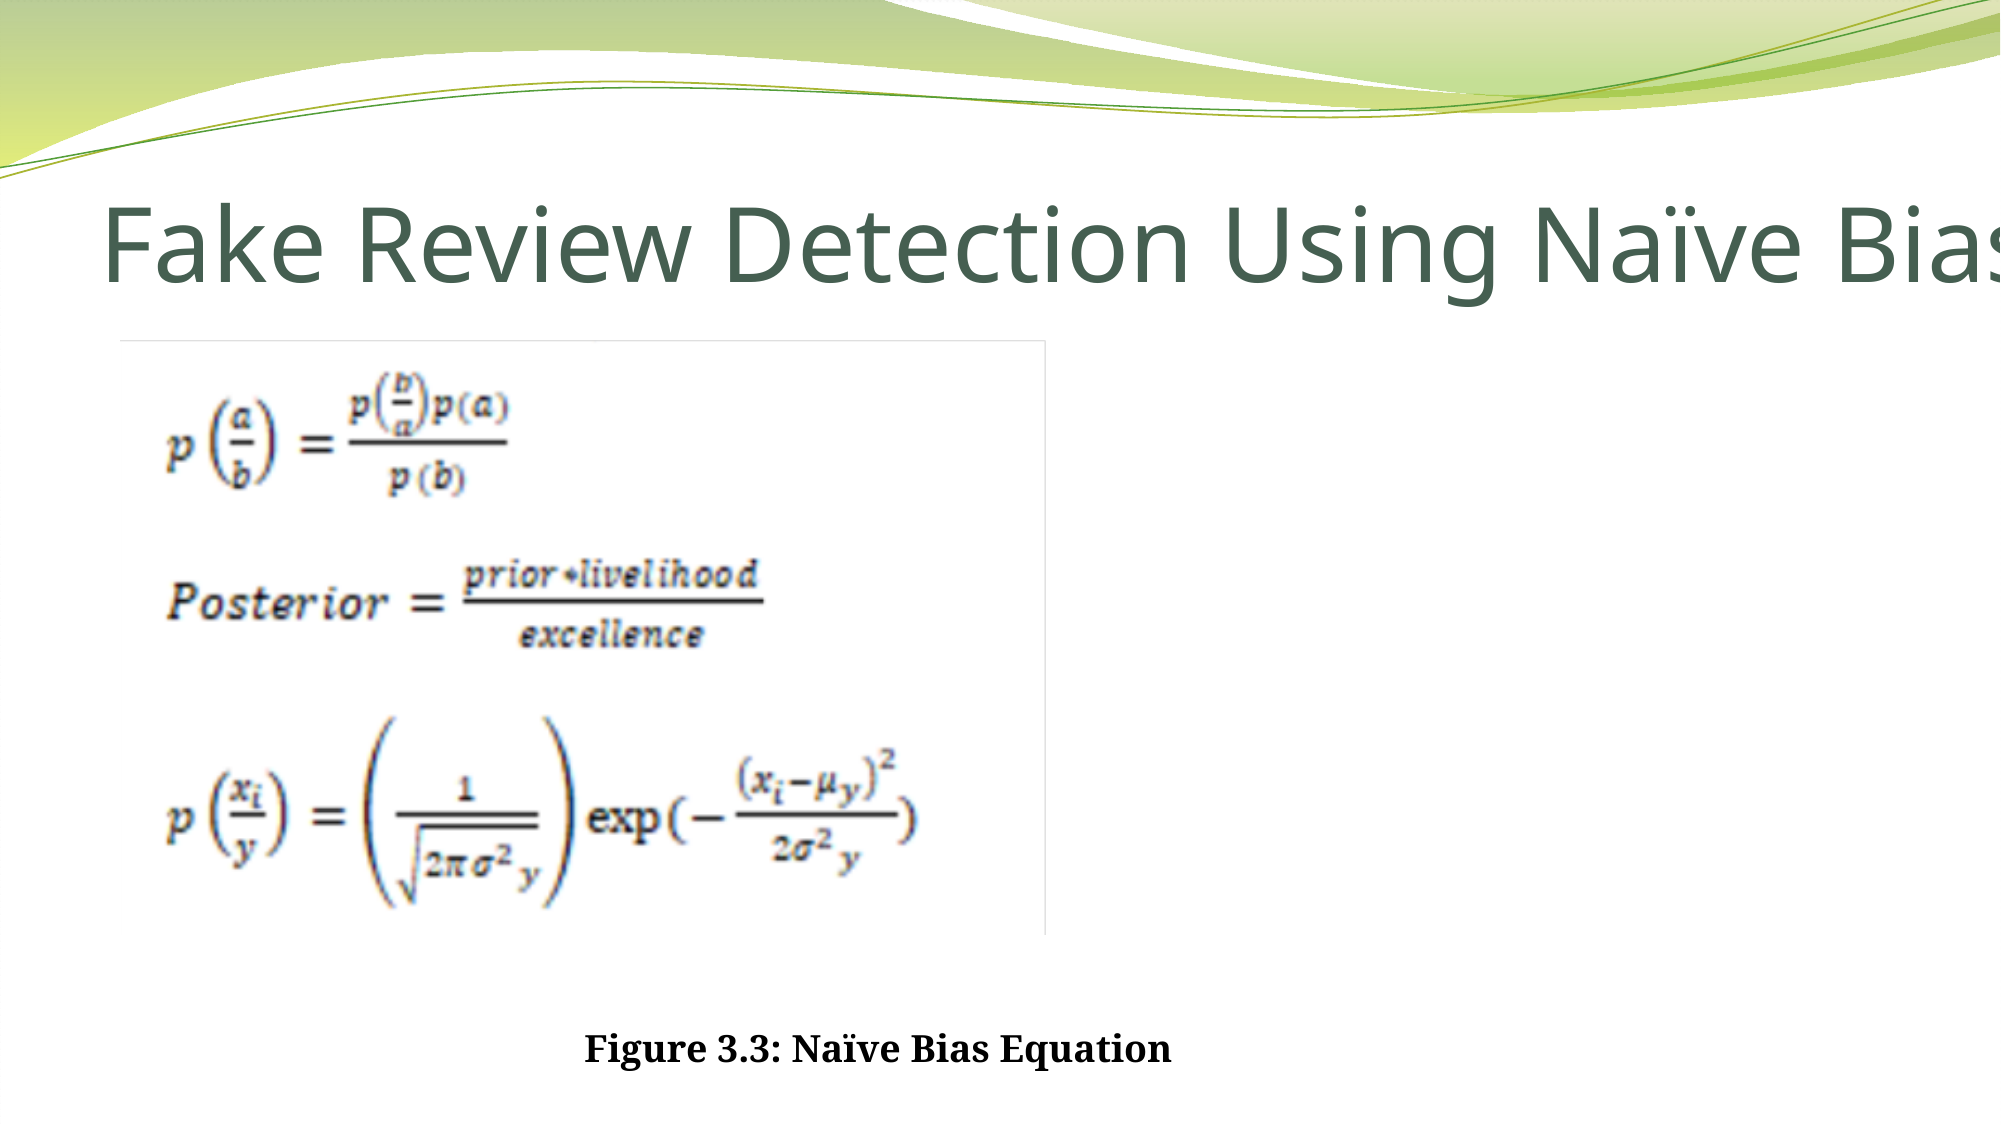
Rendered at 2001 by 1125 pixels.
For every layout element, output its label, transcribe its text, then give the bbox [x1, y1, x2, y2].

title Fake Review Detection Using Naïve Bias [99, 115, 2000, 303]
text_box Figure 3.3: Naïve Bias Equation [559, 1017, 1188, 1078]
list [119, 339, 1048, 935]
